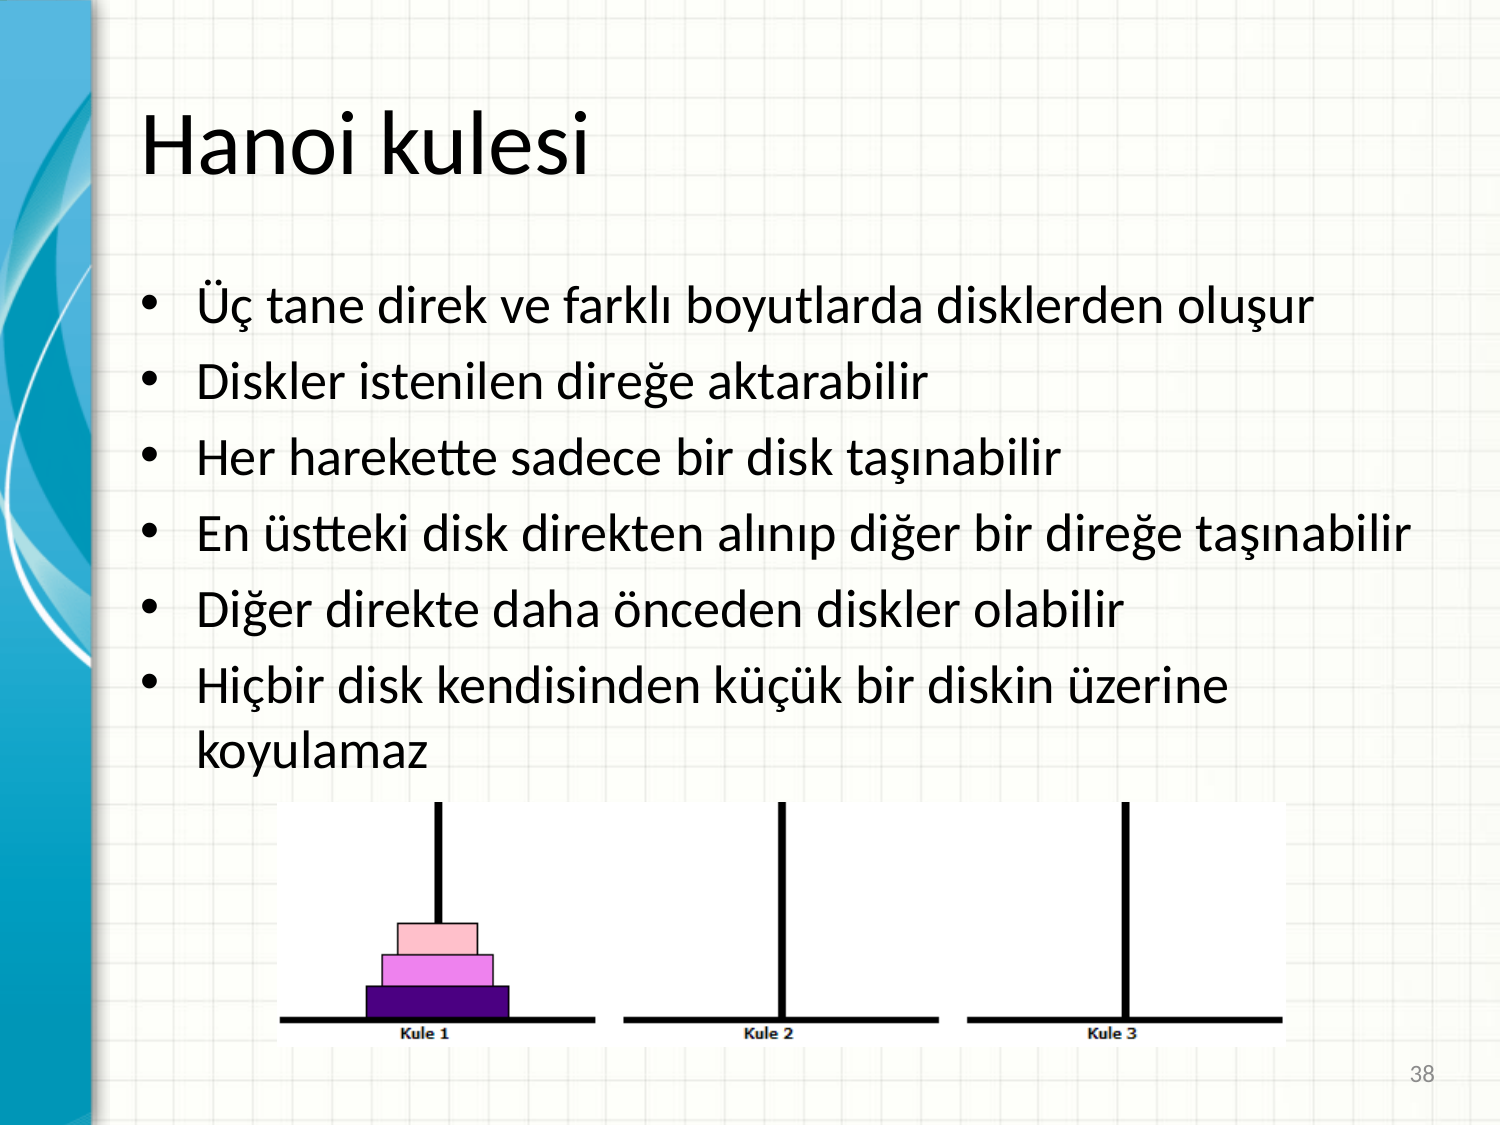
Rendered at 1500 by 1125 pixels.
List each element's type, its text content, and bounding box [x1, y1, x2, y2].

list Üç tane direk ve farklı boyutlarda disklerden oluşur Diskler istenilen direğe aktarabilir Her harekette sadece bir disk taşınabilir En üstteki disk direkten alınıp diğer bir direğe taşınabilir Diğer direkte daha önceden diskler olabilir Hiçbir disk kendisinden küçük bir diskin üzerine koyulamaz [125, 261, 1450, 967]
picture [0, 0, 1500, 1125]
slide_number 38 [1100, 1042, 1450, 1103]
title Hanoi kulesi [125, 44, 1450, 232]
